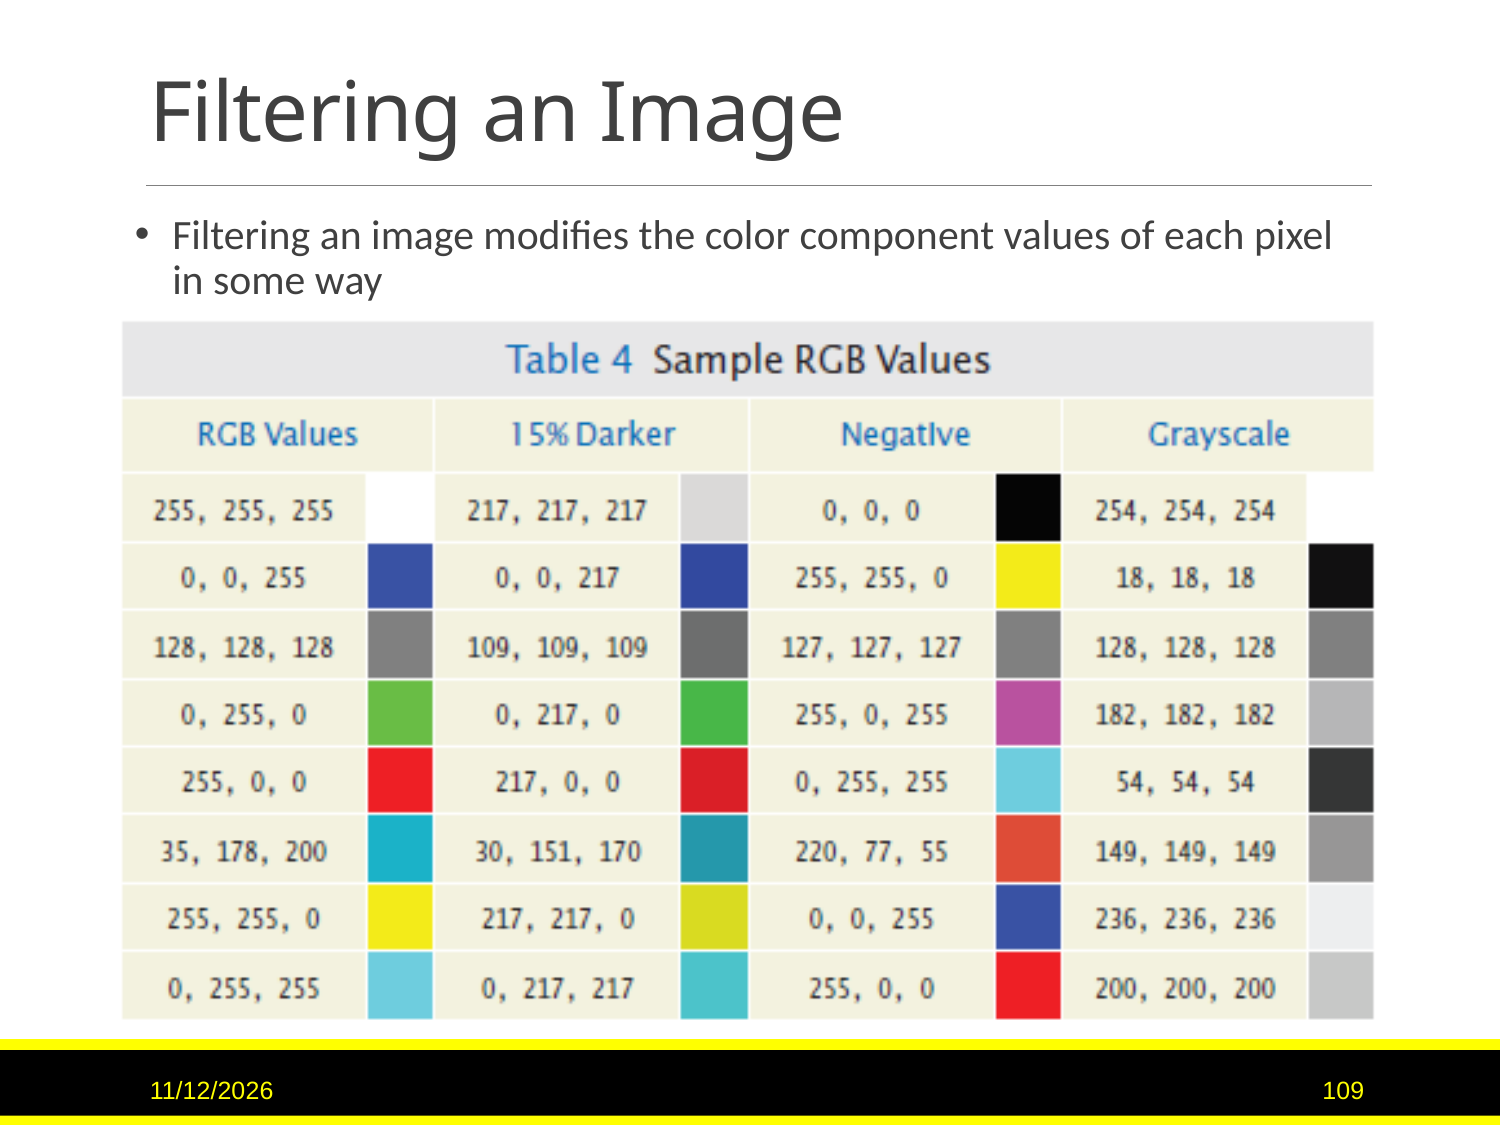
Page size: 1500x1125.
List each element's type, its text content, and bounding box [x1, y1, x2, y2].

slide_number 109 [1217, 1059, 1380, 1120]
list Filtering an image modifies the color component values of each pixel in some way [134, 205, 1373, 309]
title Filtering an Image [134, 47, 1373, 167]
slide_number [134, 1059, 440, 1120]
picture [118, 311, 1382, 1026]
